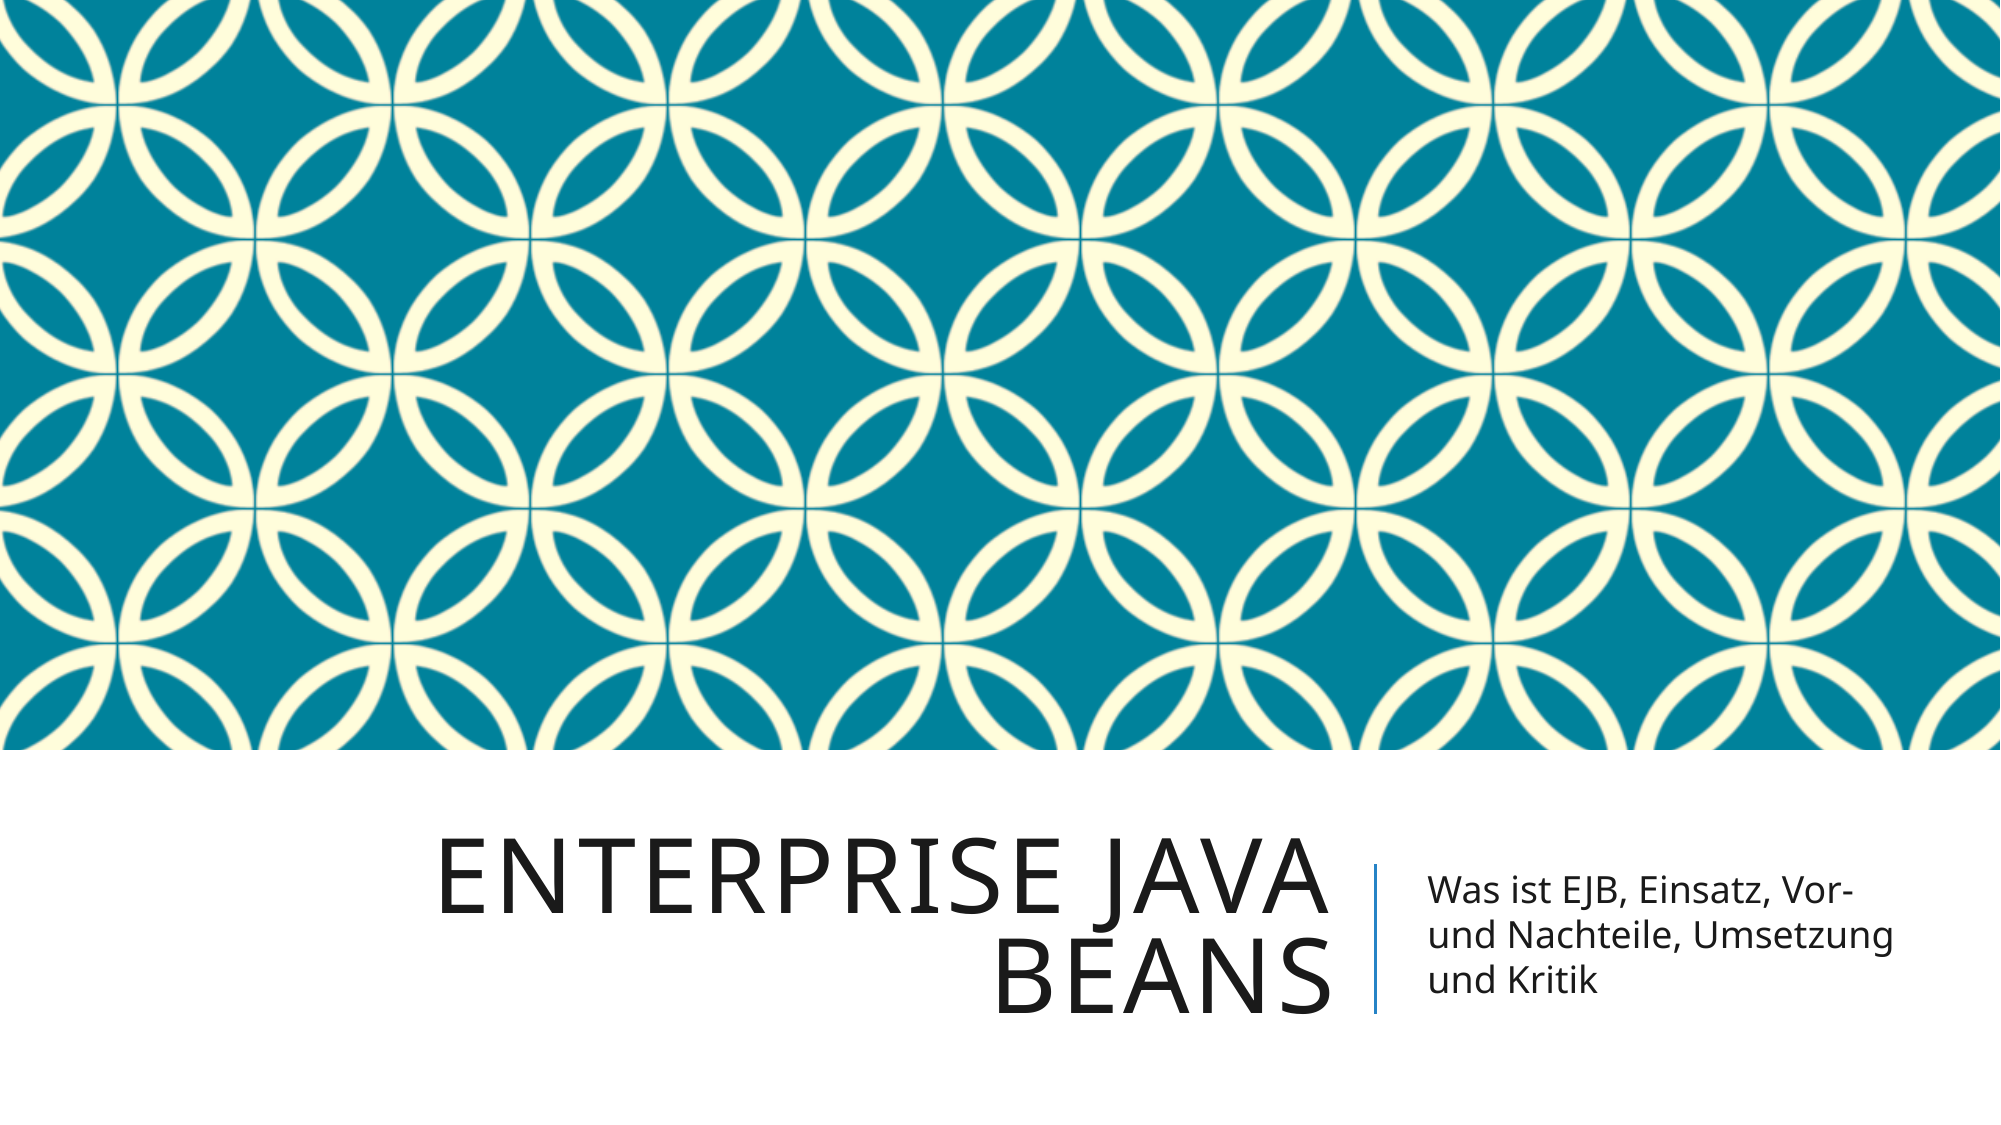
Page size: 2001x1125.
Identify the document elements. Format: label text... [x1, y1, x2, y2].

list Was ist EJB, Einsatz, Vor- und Nachteile, Umsetzung und Kritik [1412, 813, 1938, 1054]
title Enterprise Java Beans [75, 813, 1350, 1054]
picture [0, 0, 2000, 750]
